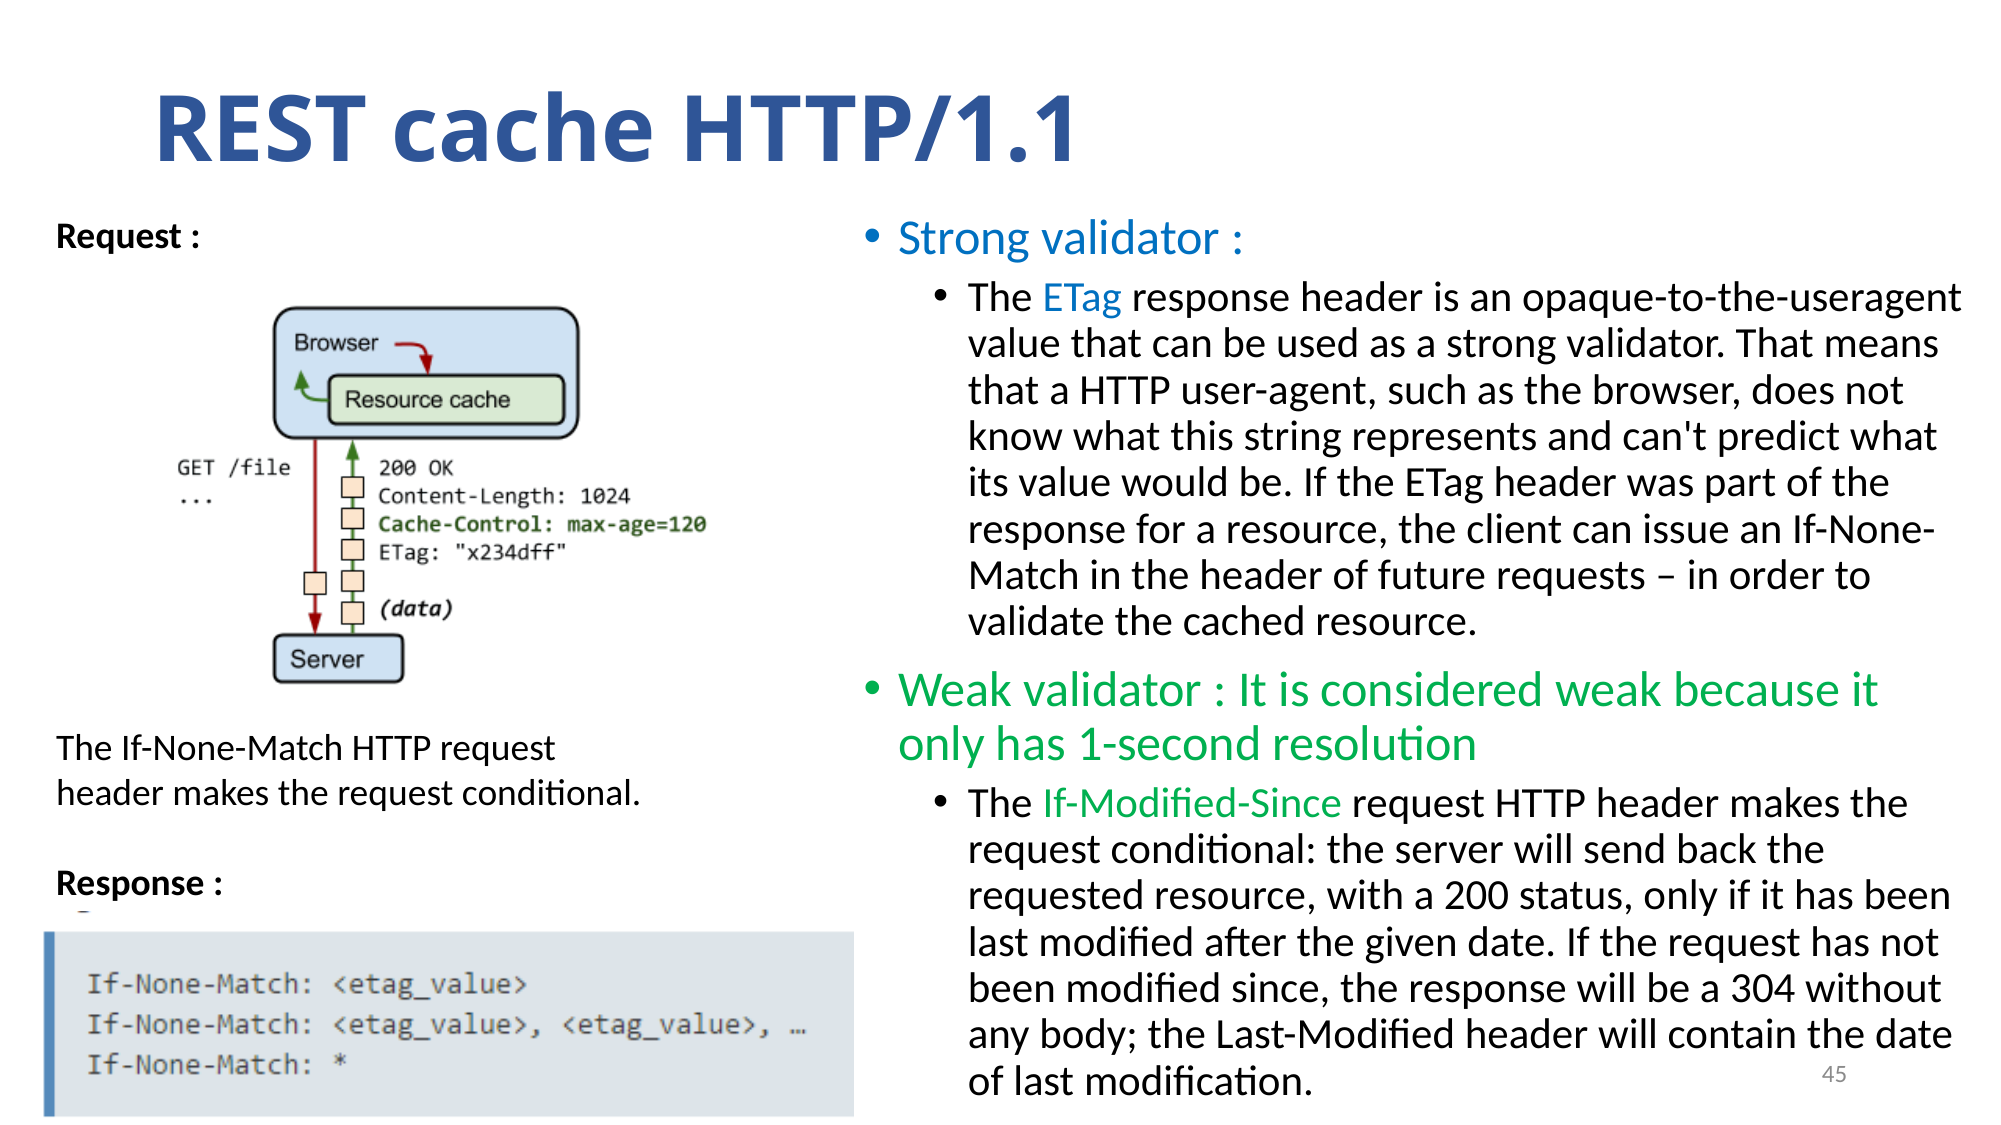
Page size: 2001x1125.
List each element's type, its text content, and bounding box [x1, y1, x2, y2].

picture [166, 292, 723, 698]
title REST cache HTTP/1.1 [137, 23, 1863, 241]
text_box The If-None-Match HTTP request header makes the request conditional. Response : [41, 715, 662, 911]
list Strong validator : The ETag response header is an opaque-to-the-useragent value that can be used as a strong validator. That means that a HTTP user-agent, such as the browser, does not know what this string represents and can't predict what its value would be. If the ETag header was part of the response for a resource, the client can issue an If-None-Match in the header of future requests – in order to validate the cached resource. Weak validator : It is considered weak because it only has 1-second resolution The If-Modified-Since request HTTP header makes the request conditional: the server will send back the requested resource, with a 200 status, only if it has been last modified after the given date. If the request has not been modified since, the response will be a 304 without any body; the Last-Modified header will contain the date of last modification. [848, 203, 1983, 1125]
text_box Request : [41, 203, 662, 264]
slide_number 45 [1412, 1042, 1863, 1103]
picture [36, 911, 854, 1125]
